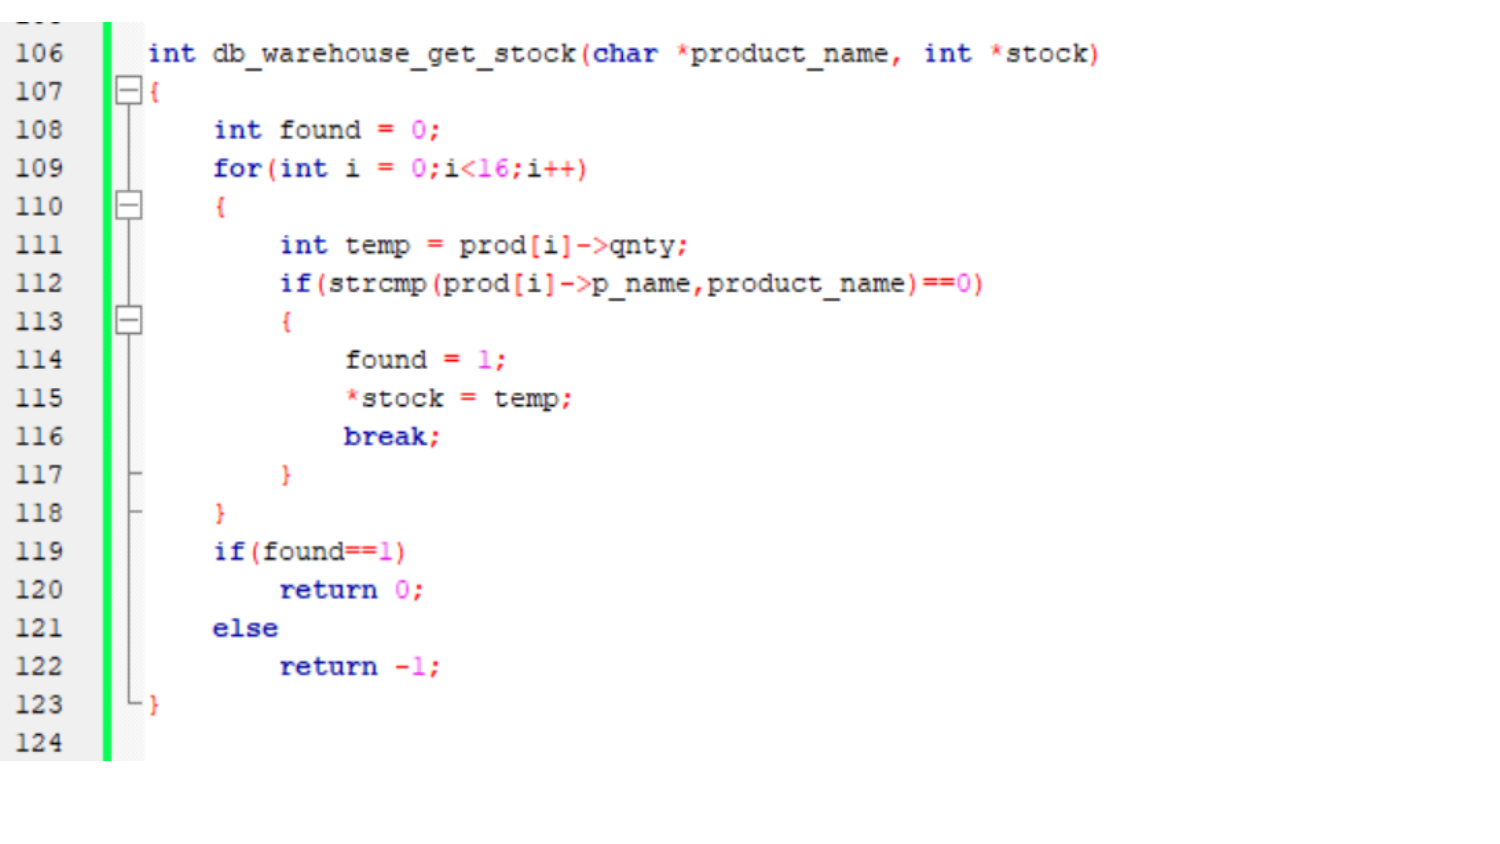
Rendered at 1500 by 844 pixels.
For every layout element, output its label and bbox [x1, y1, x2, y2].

picture [0, 22, 1500, 761]
